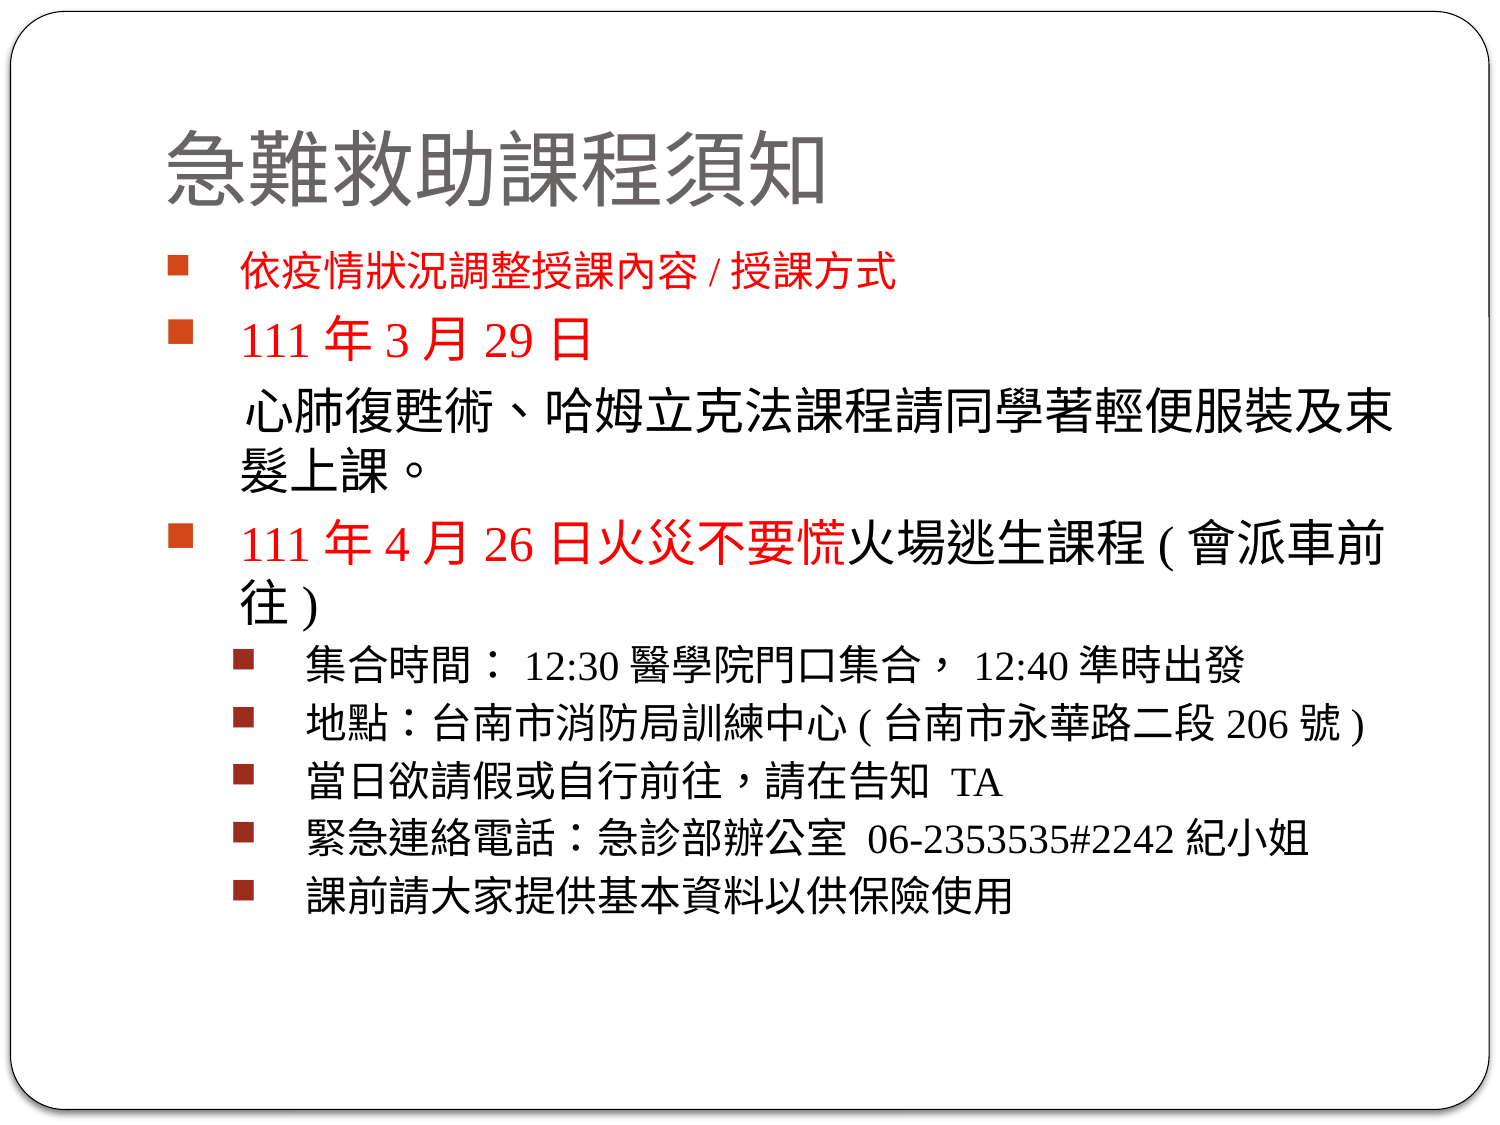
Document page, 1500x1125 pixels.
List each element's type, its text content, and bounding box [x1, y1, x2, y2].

list 依疫情狀況調整授課內容/授課方式 111年3月29日 心肺復甦術、哈姆立克法課程請同學著輕便服裝及束髮上課。 111年4月26日火災不要慌火場逃生課程(會派車前往) 集合時間：12:30醫學院門口集合，12:40準時出發 地點：台南市消防局訓練中心(台南市永華路二段206號) 當日欲請假或自行前往，請在告知 TA 緊急連絡電話：急診部辦公室 06-2353535#2242紀小姐 課前請大家提供基本資料以供保險使用 [150, 237, 1425, 988]
title 急難救助課程須知 [150, 45, 1425, 233]
